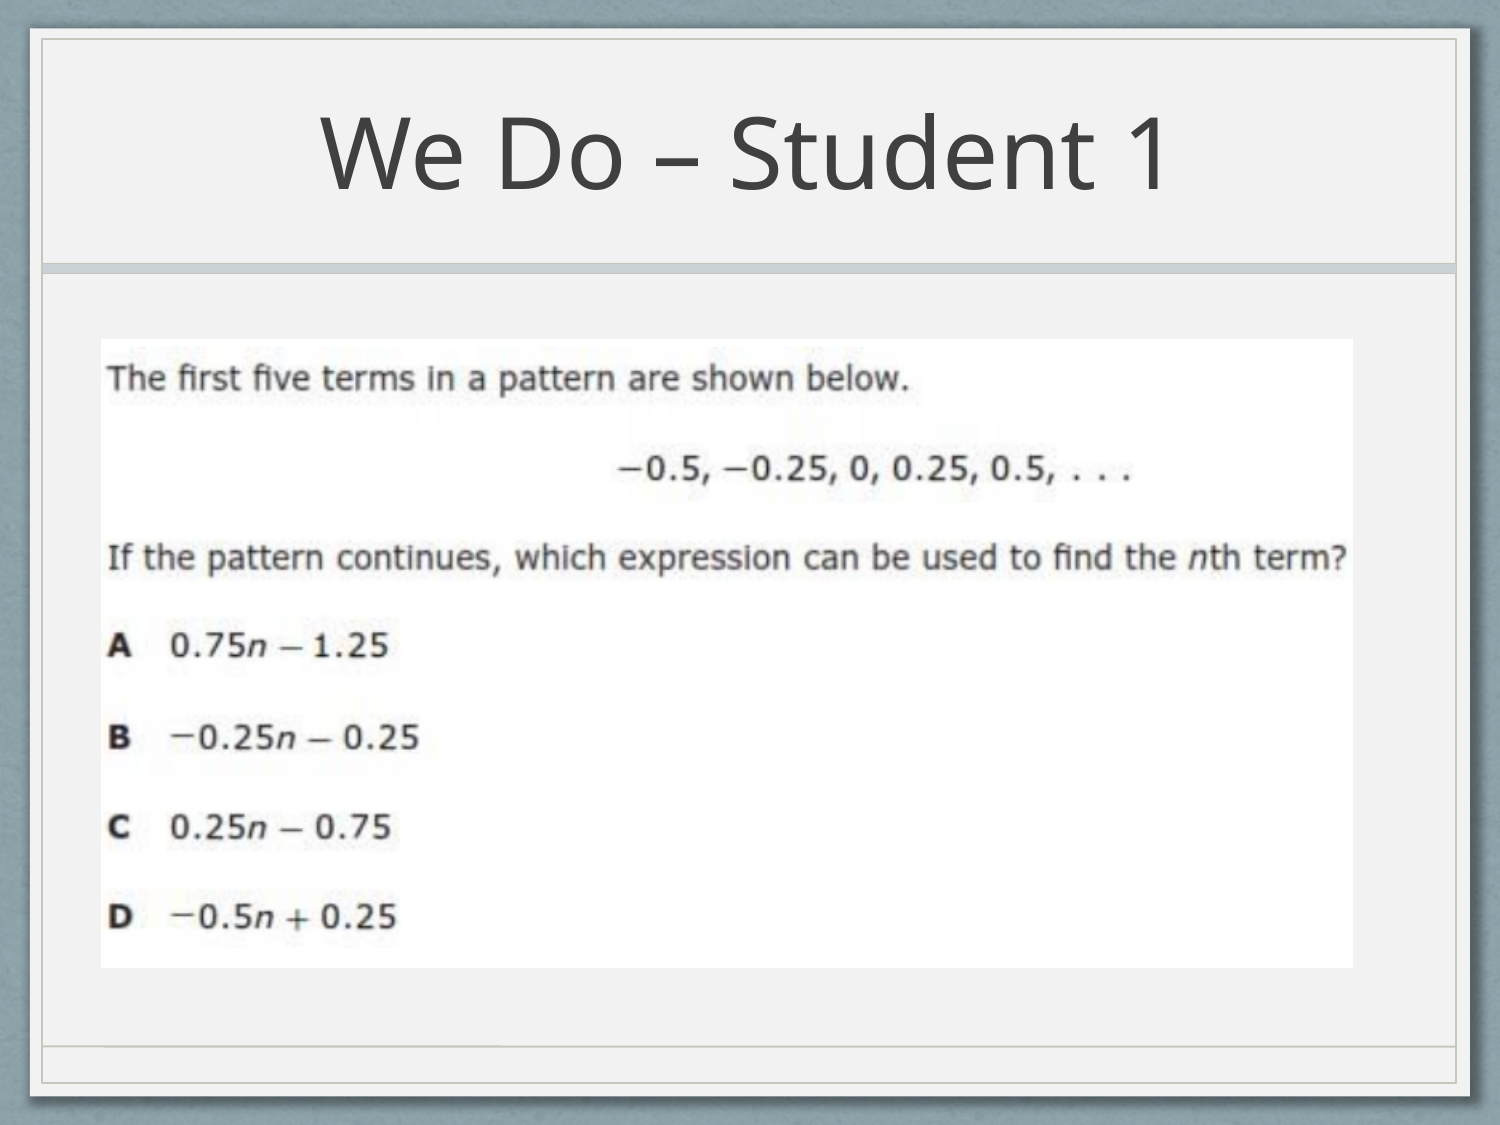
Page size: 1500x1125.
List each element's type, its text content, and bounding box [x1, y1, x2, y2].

title We Do – Student 1 [147, 40, 1353, 260]
picture [100, 339, 1354, 968]
